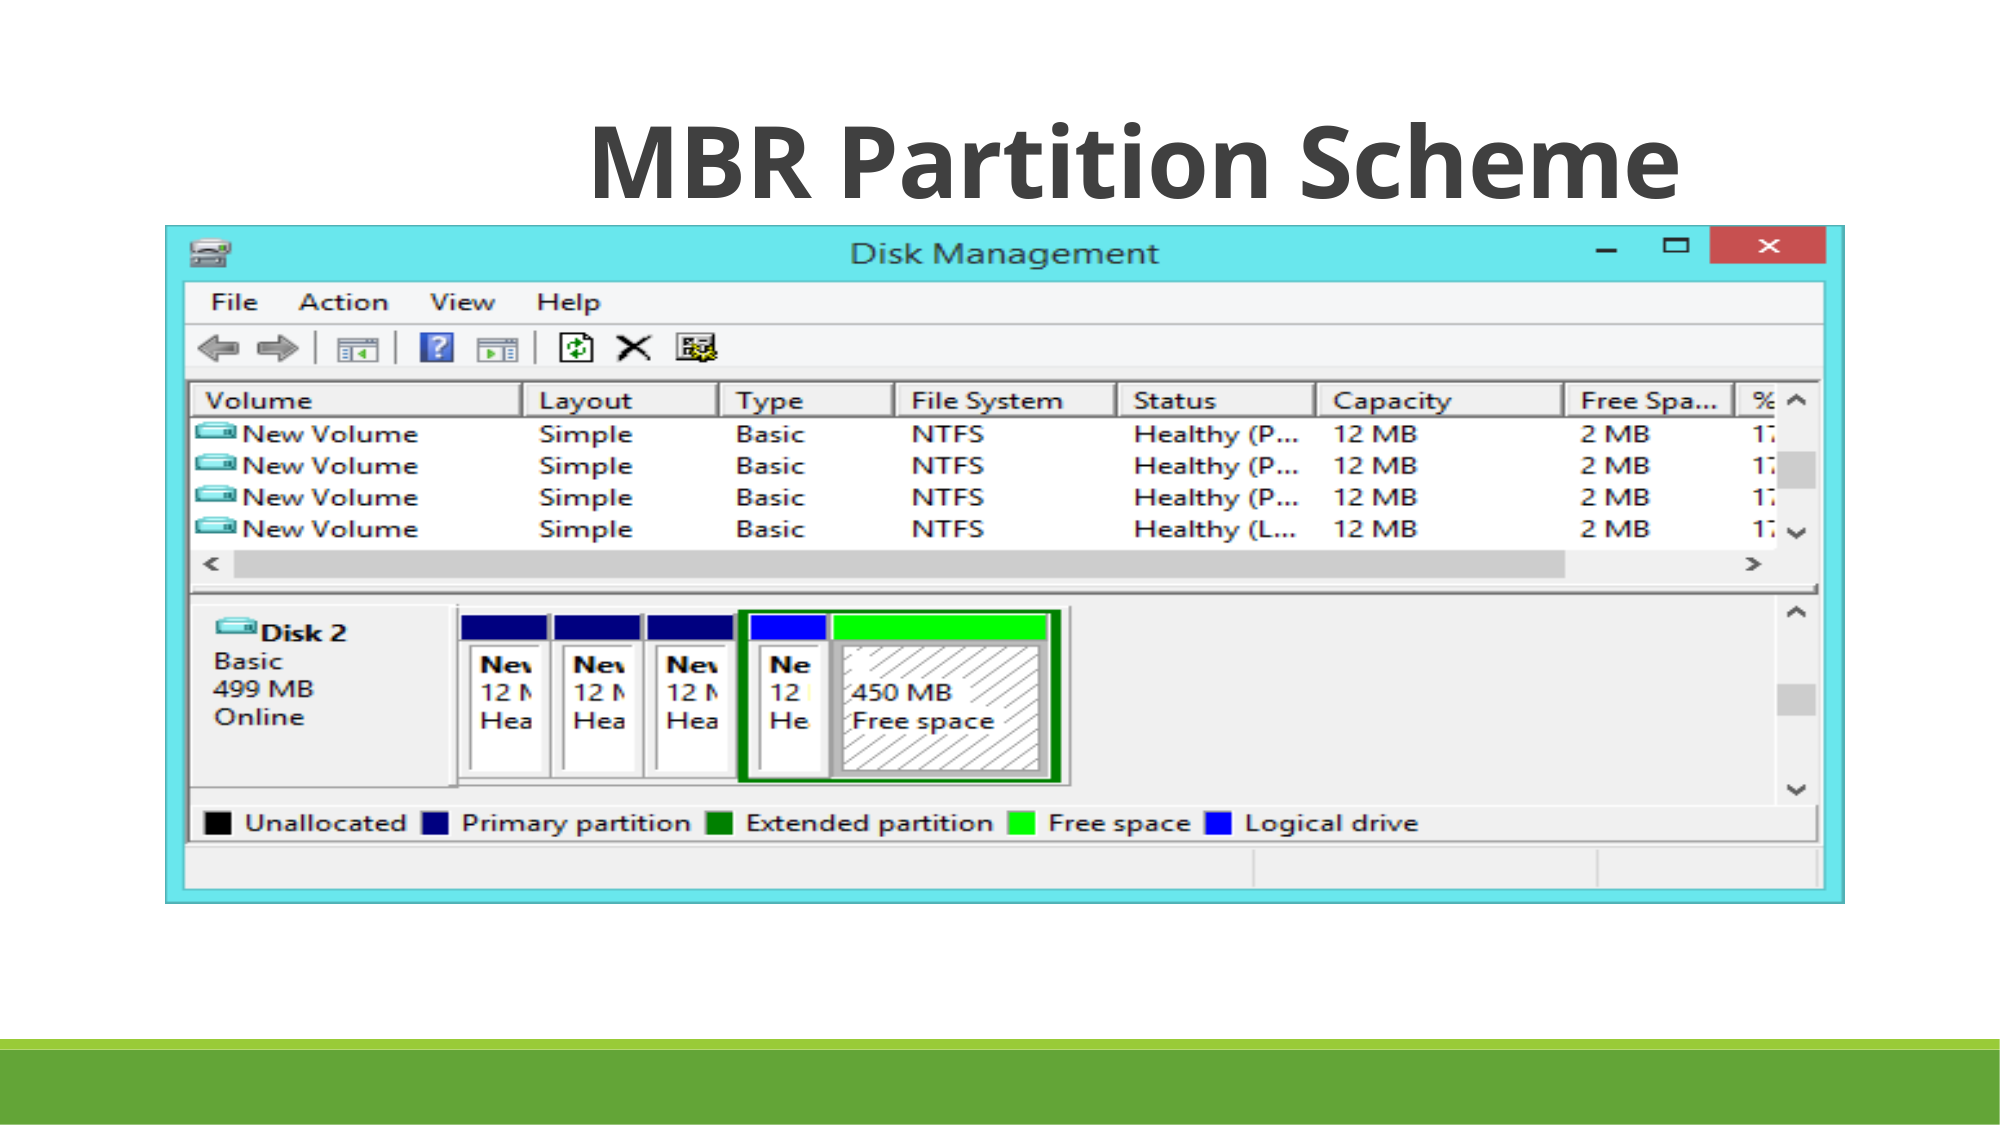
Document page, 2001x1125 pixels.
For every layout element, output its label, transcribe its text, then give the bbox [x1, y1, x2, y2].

picture [164, 225, 1846, 904]
text_box MBR Partition Scheme [195, 45, 1845, 223]
